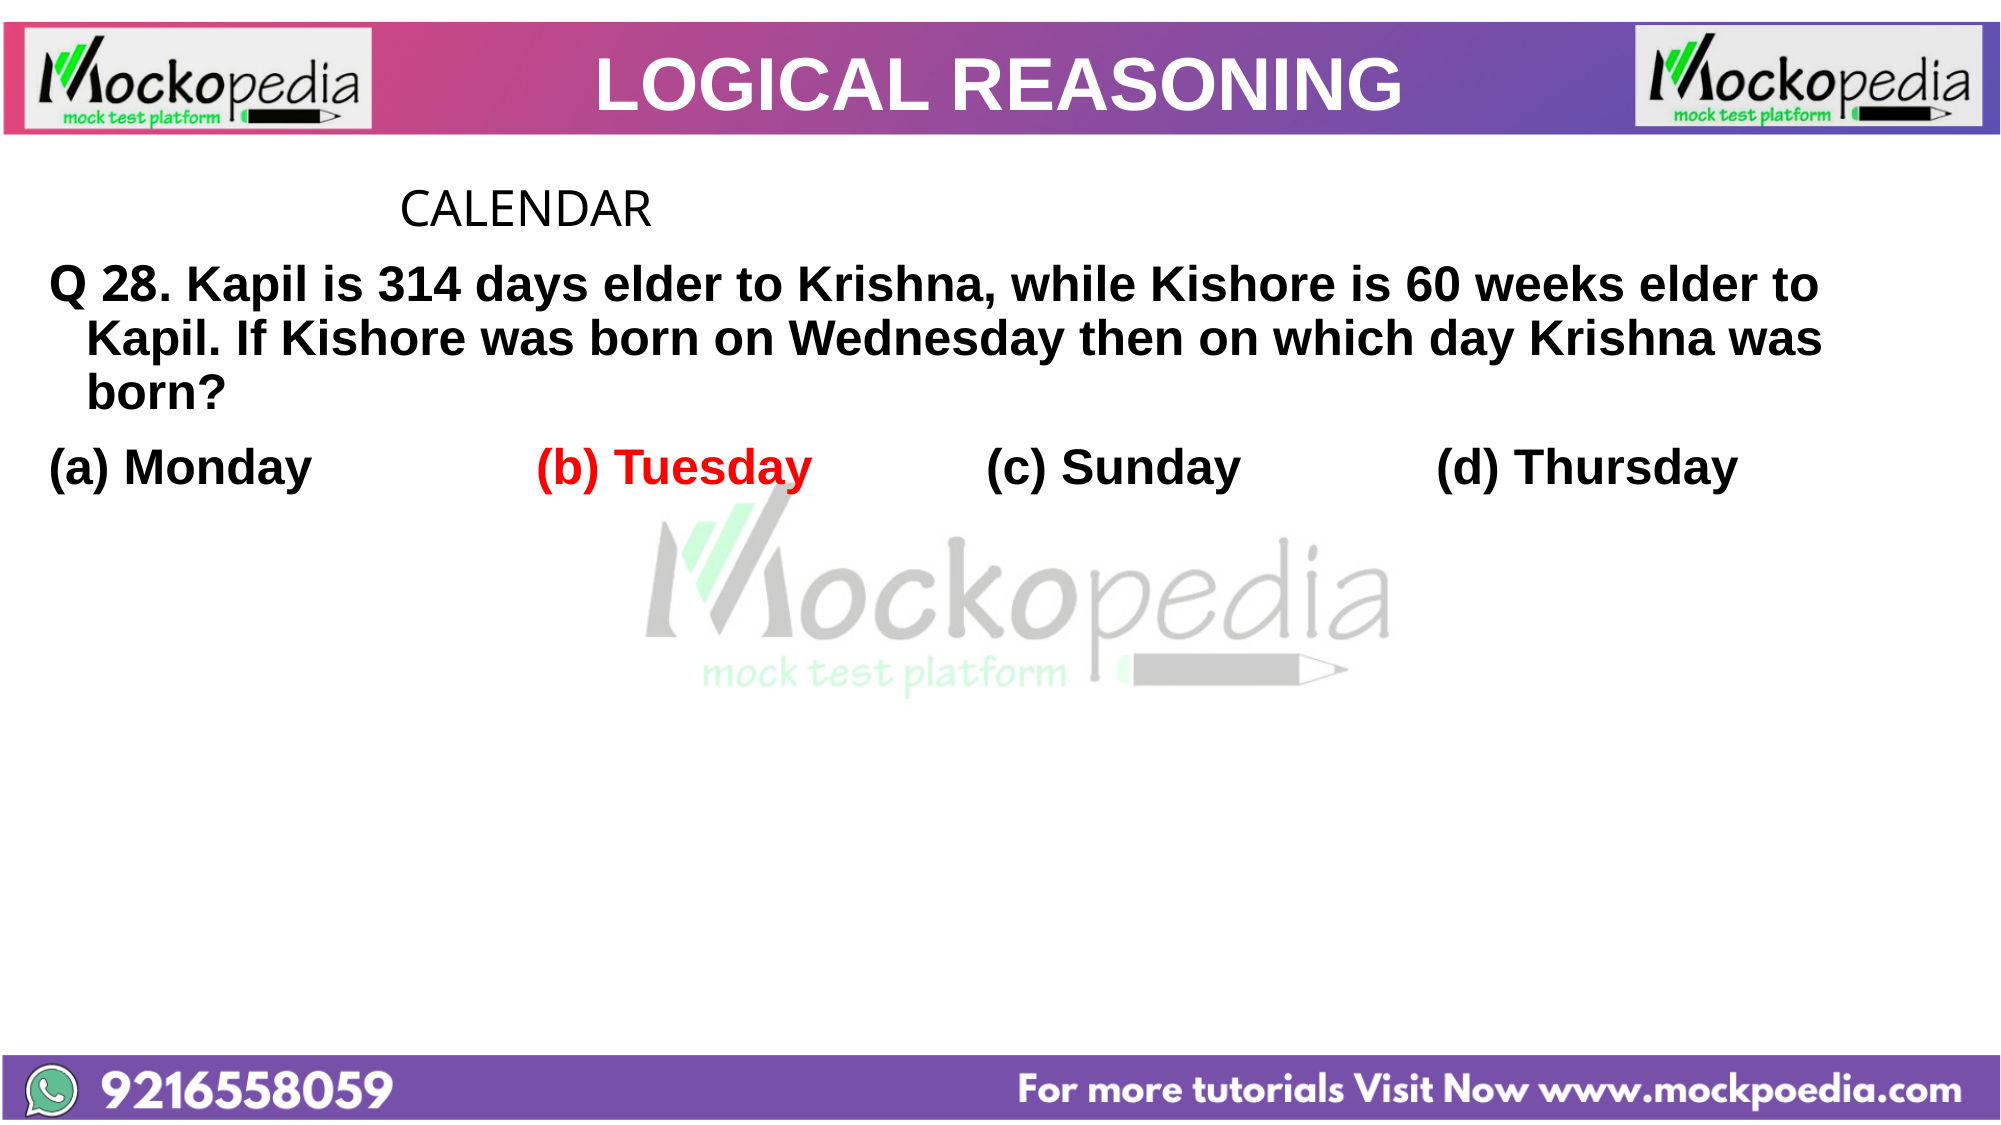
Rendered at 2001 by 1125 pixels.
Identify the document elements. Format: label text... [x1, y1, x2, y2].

list CALENDAR Q 28. Kapil is 314 days elder to Krishna, while Kishore is 60 weeks elder to Kapil. If Kishore was born on Wednesday then on which day Krishna was born? (a) Monday (b) Tuesday (c) Sunday (d) Thursday [33, 175, 1959, 1053]
title LOGICAL REASONING [41, 31, 1959, 142]
picture [0, 0, 2001, 1125]
